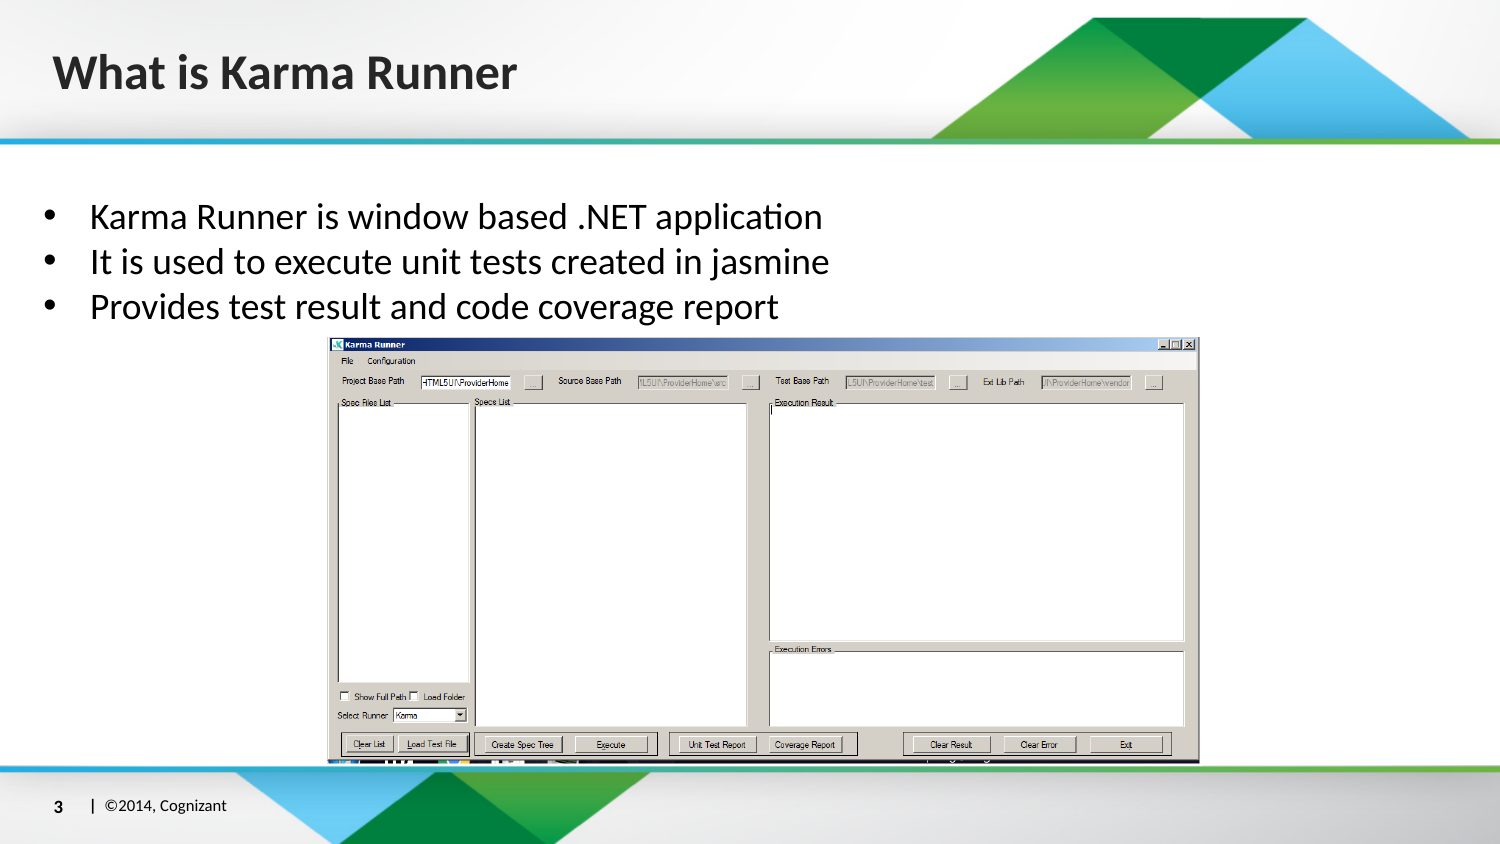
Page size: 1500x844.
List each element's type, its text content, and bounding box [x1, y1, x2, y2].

text_box Karma Runner is window based .NET application It is used to execute unit tests created in jasmine Provides test result and code coverage report [28, 184, 1438, 380]
picture [0, 0, 1500, 844]
slide_number 3 [28, 783, 89, 829]
title What is Karma Runner [37, 0, 1250, 140]
